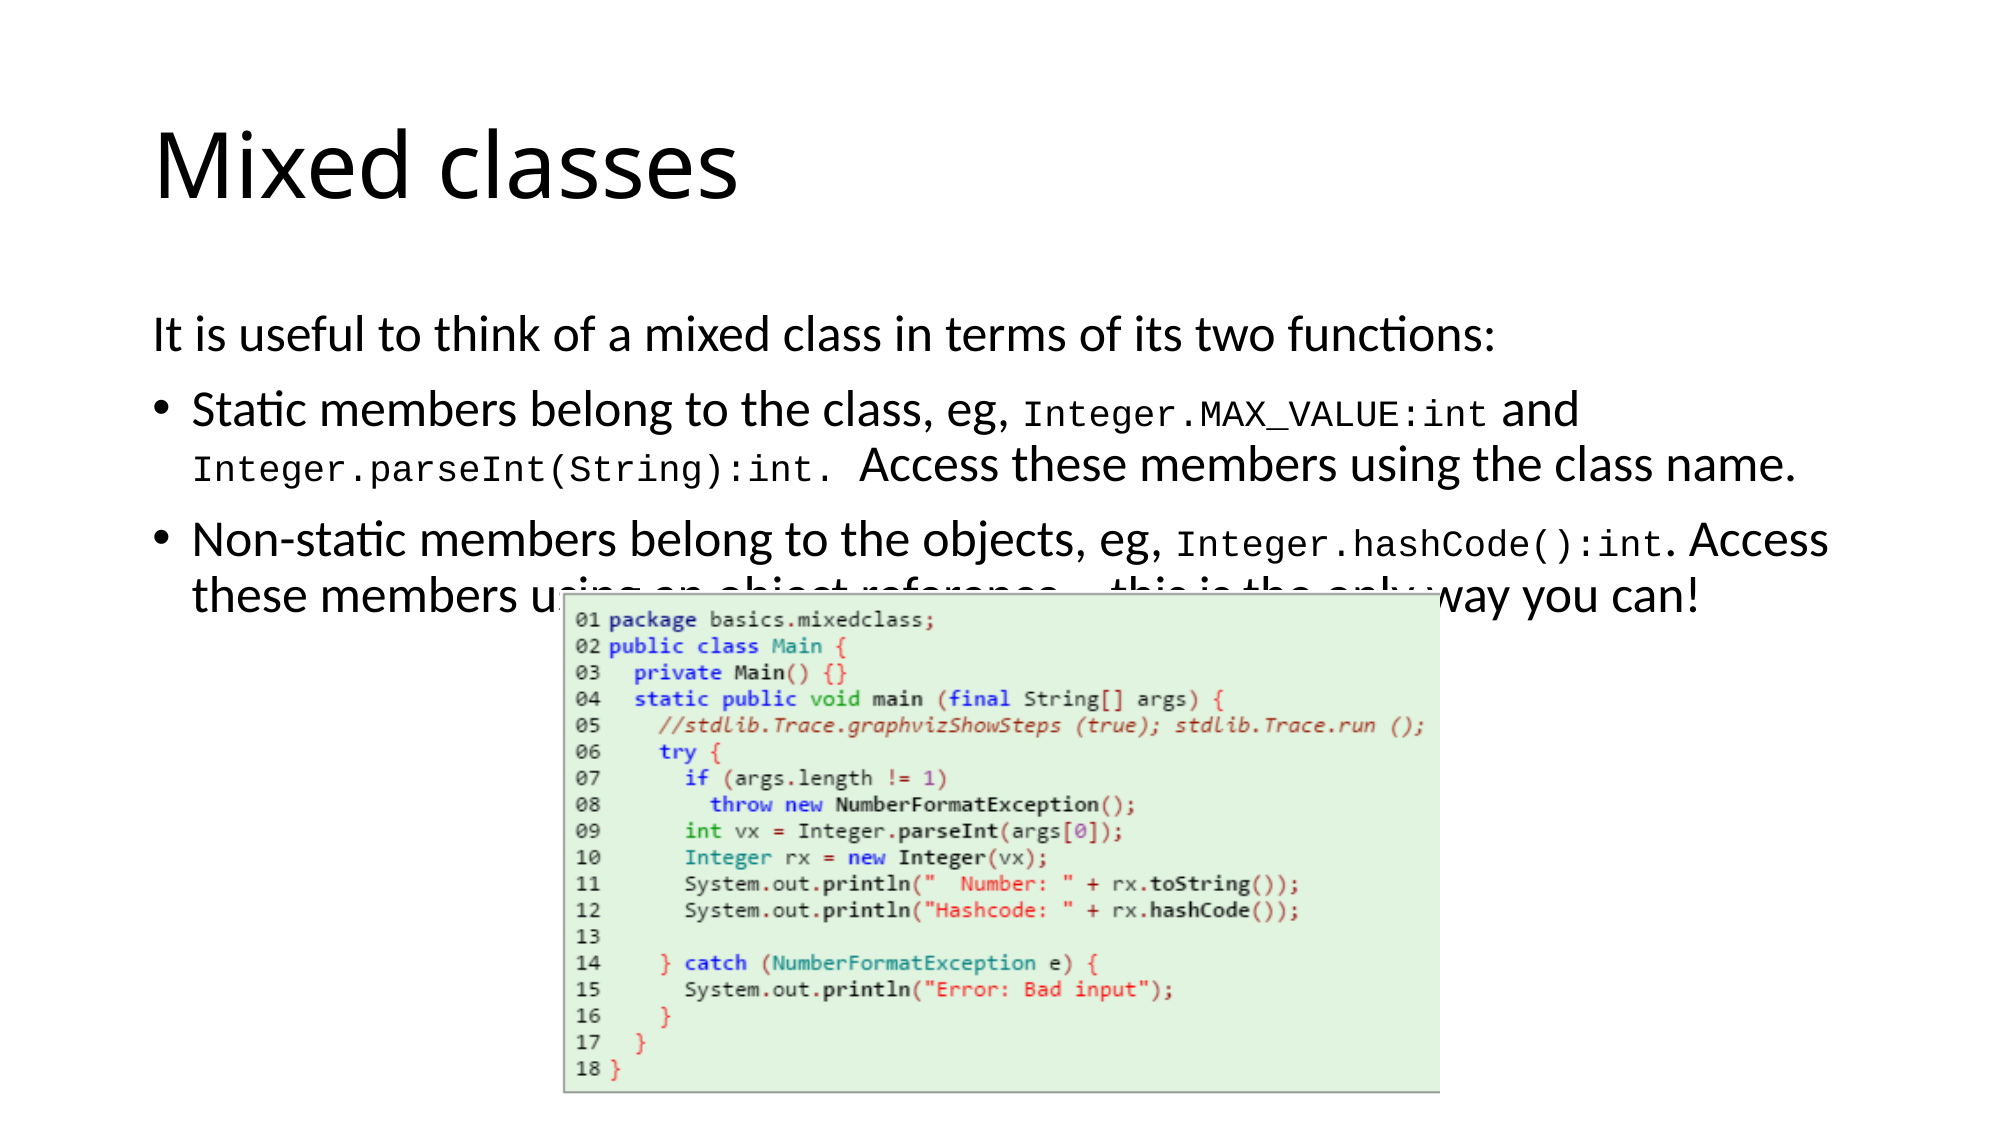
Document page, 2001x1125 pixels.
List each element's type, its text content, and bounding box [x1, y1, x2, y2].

title Mixed classes [137, 59, 1863, 278]
picture [560, 590, 1440, 1097]
list It is useful to think of a mixed class in terms of its two functions: Static members belong to the class, eg, Integer.MAX_VALUE:int and Integer.parseInt(String):int. Access these members using the class name. Non-static members belong to the objects, eg, Integer.hashCode():int. Access these members using an object reference – this is the only way you can! [137, 299, 1863, 657]
